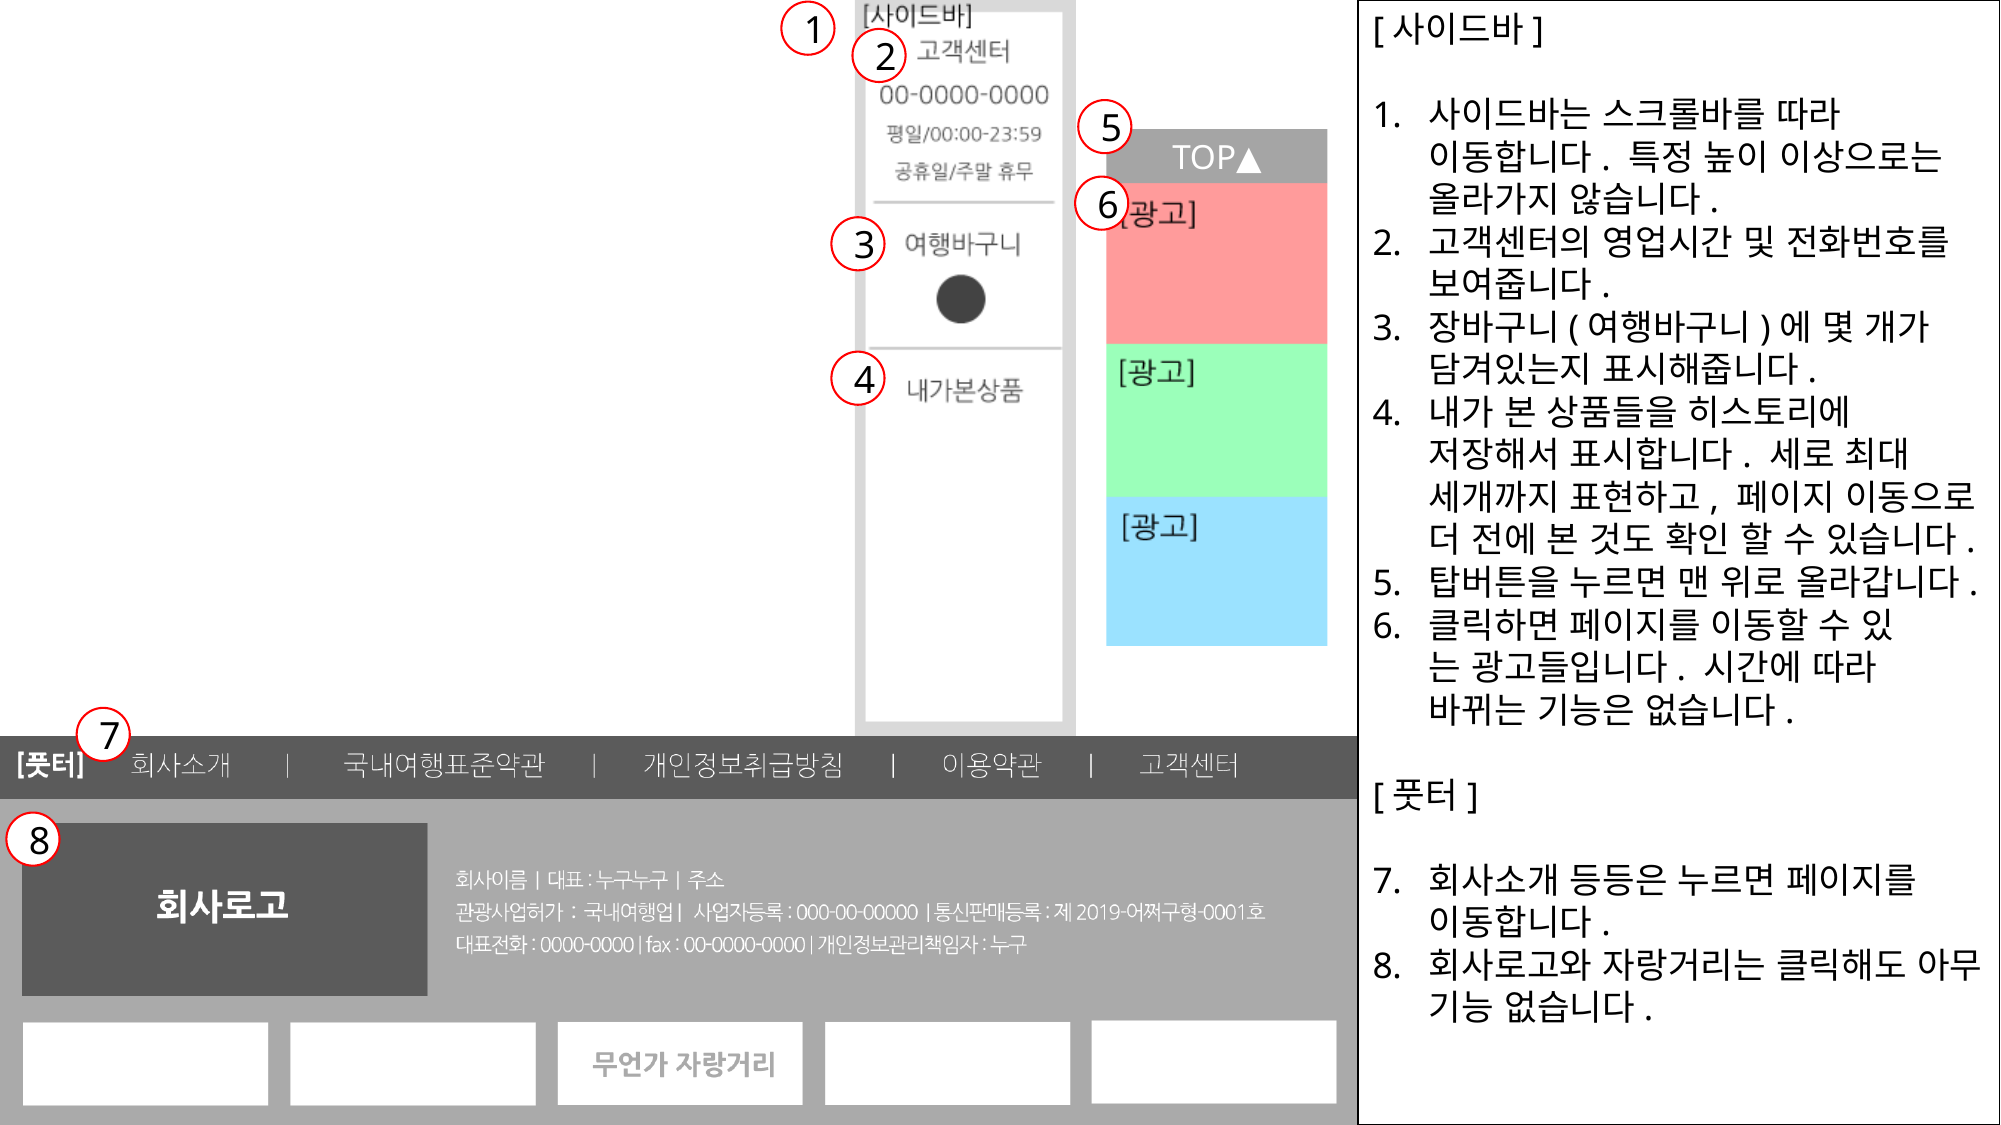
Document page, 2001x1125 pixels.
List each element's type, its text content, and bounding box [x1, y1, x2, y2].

text_box 4 [830, 350, 854, 406]
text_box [1106, 129, 1328, 648]
text_box 1 [780, 0, 836, 56]
text_box [사이드바] 사이드바는 스크롤바를 따라 이동합니다. 특정 높이 이상으로는 올라가지 않습니다. 고객센터의 영업시간 및 전화번호를 보여줍니다. 장바구니(여행바구니)에 몇 개가 담겨있는지 표시해줍니다. 내가 본 상품들을 히스토리에 저장해서 표시합니다. 세로 최대 세개까지 표현하고, 페이지 이동으로 더 전에 본 것도 확인 할 수 있습니다. 탑버튼을 누르면 맨 위로 올라갑니다. 클릭하면 페이지를 이동할 수 있 는 광고들입니다. 시간에 따라 바뀌는 기능은 없습니다. [풋터] 회사소개 등등은 누르면 페이지를 이동합니다. 회사로고와 자랑거리는 클릭해도 아무 기능 없습니다. [1357, 0, 2000, 1125]
text_box 7 [75, 706, 131, 736]
picture [0, 0, 1358, 1125]
text_box 3 [830, 216, 854, 272]
text_box 6 [1076, 175, 1106, 231]
text_box 5 [1077, 99, 1133, 155]
